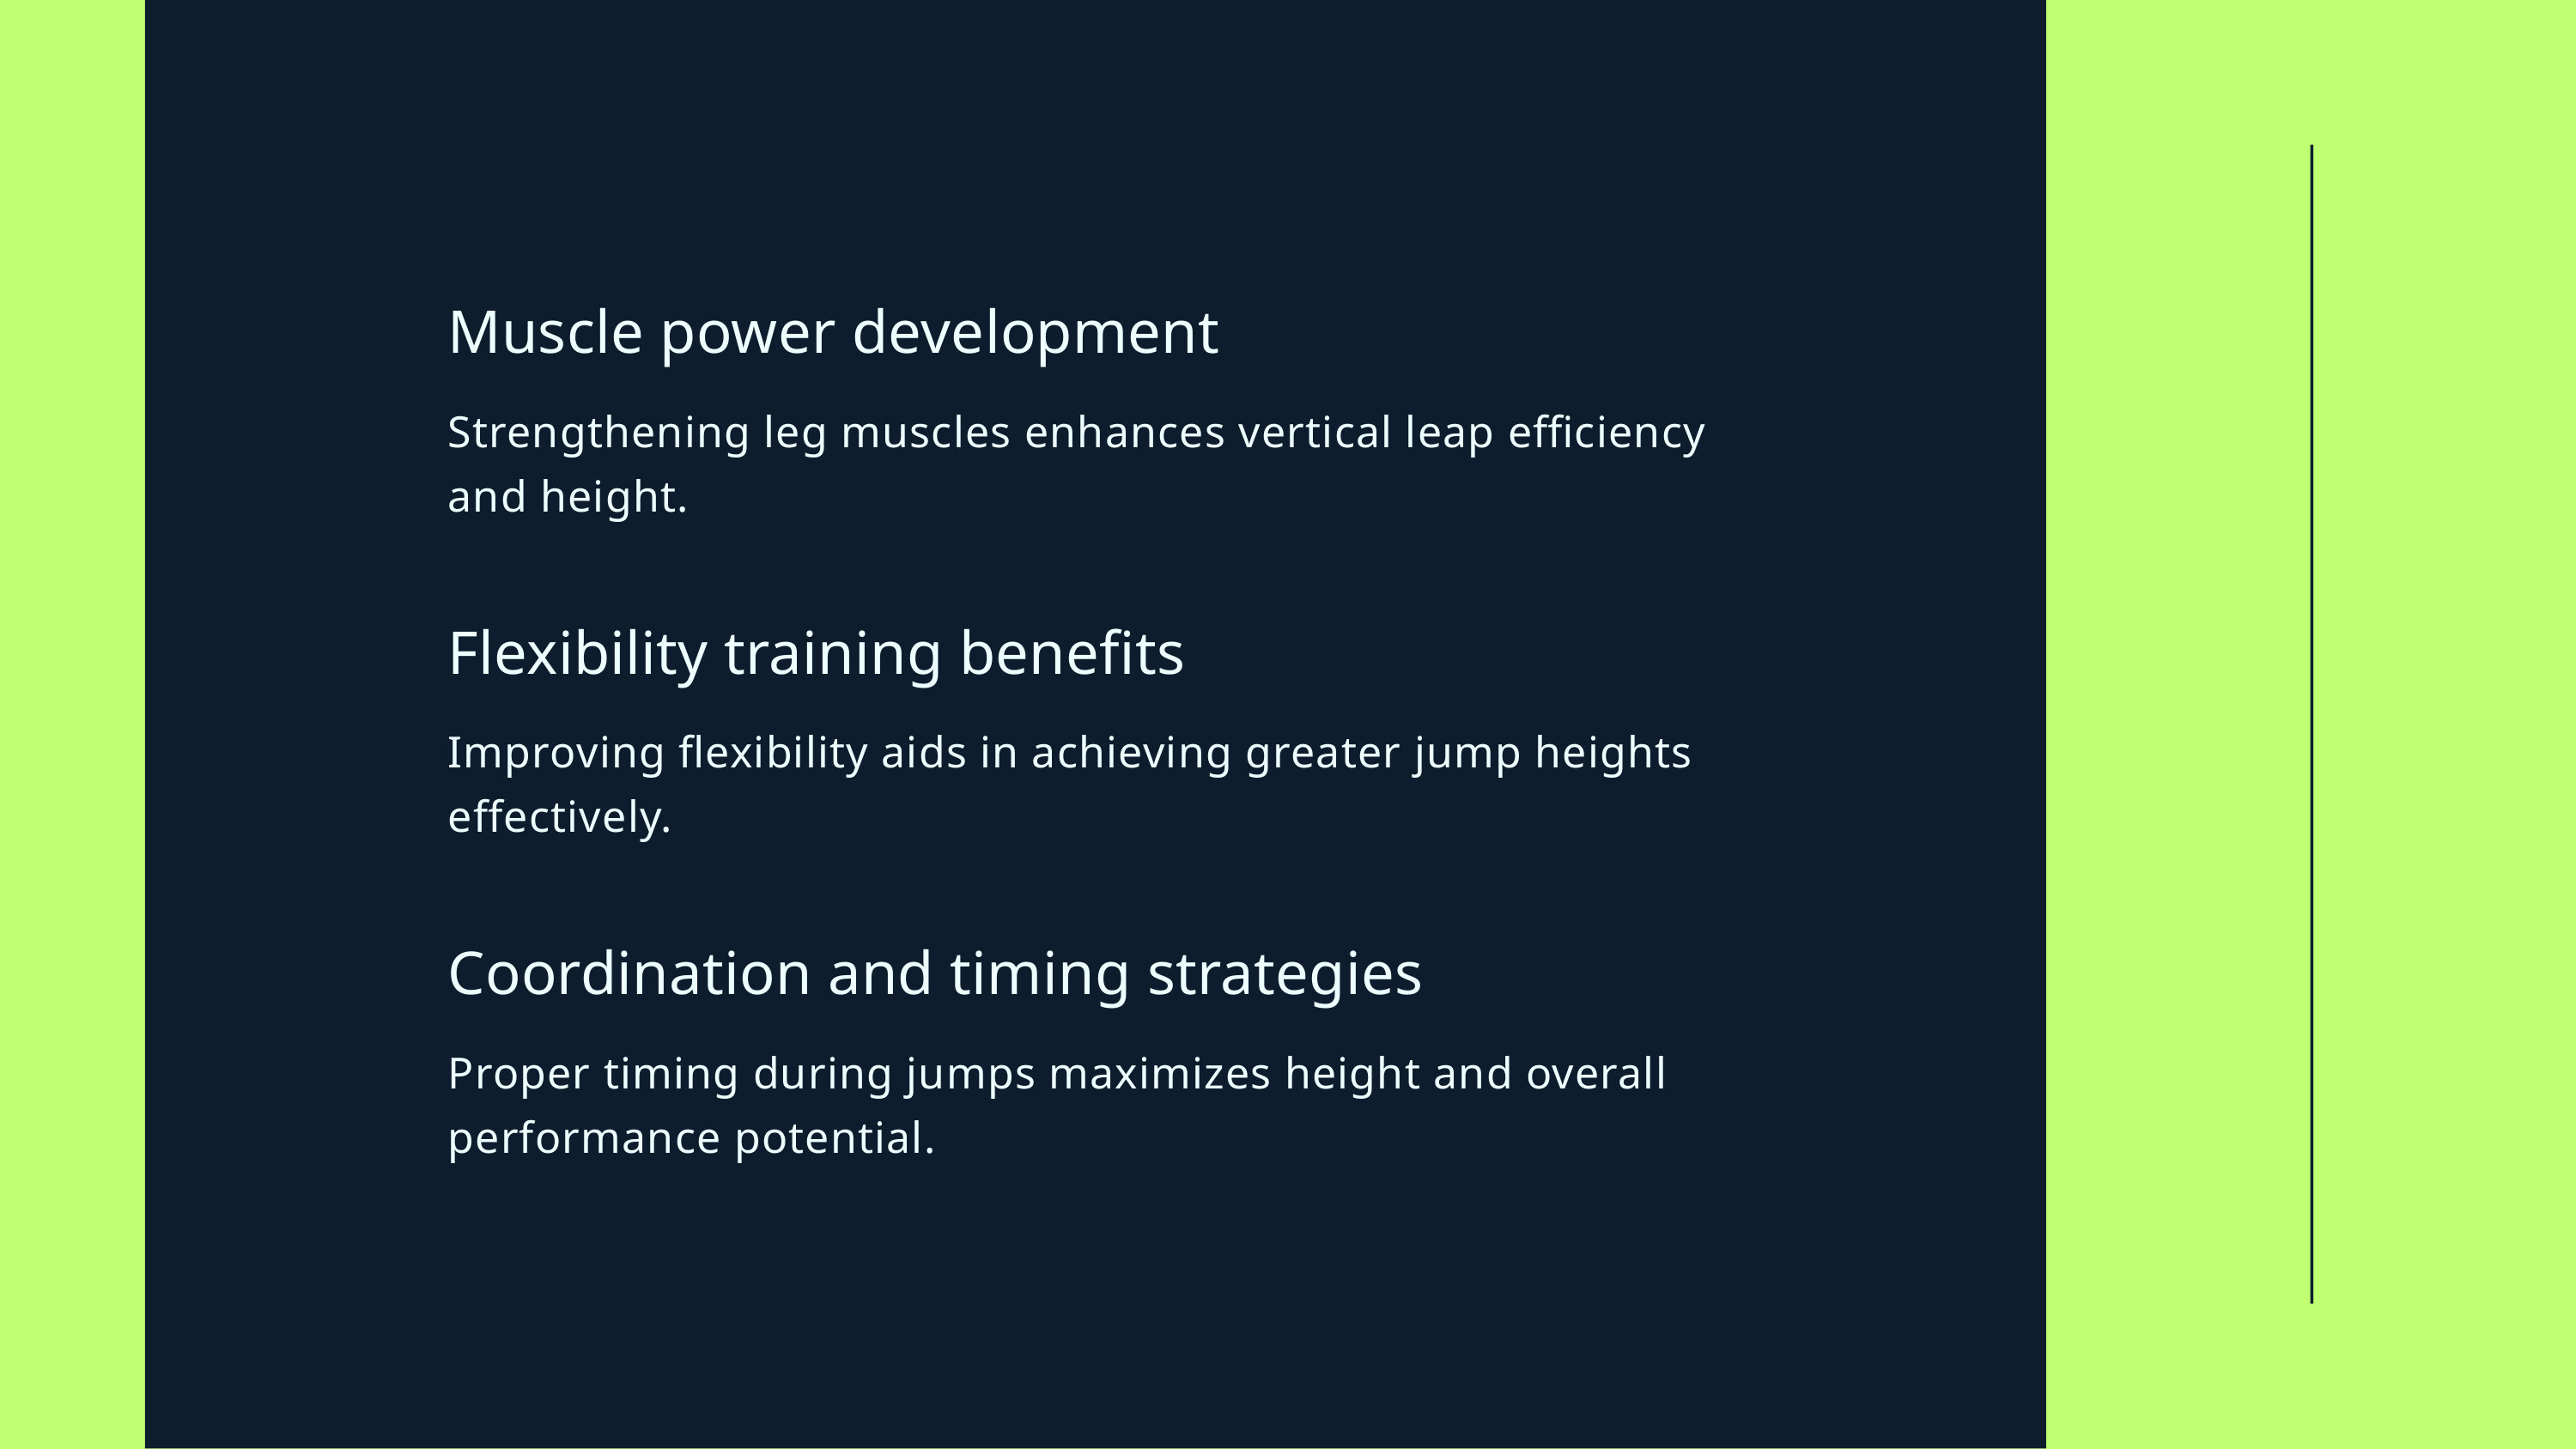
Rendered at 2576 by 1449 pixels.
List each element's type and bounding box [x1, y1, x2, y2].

text_box [2310, 144, 2314, 1304]
text_box [144, 0, 2046, 1449]
text_box [447, 290, 1744, 1158]
